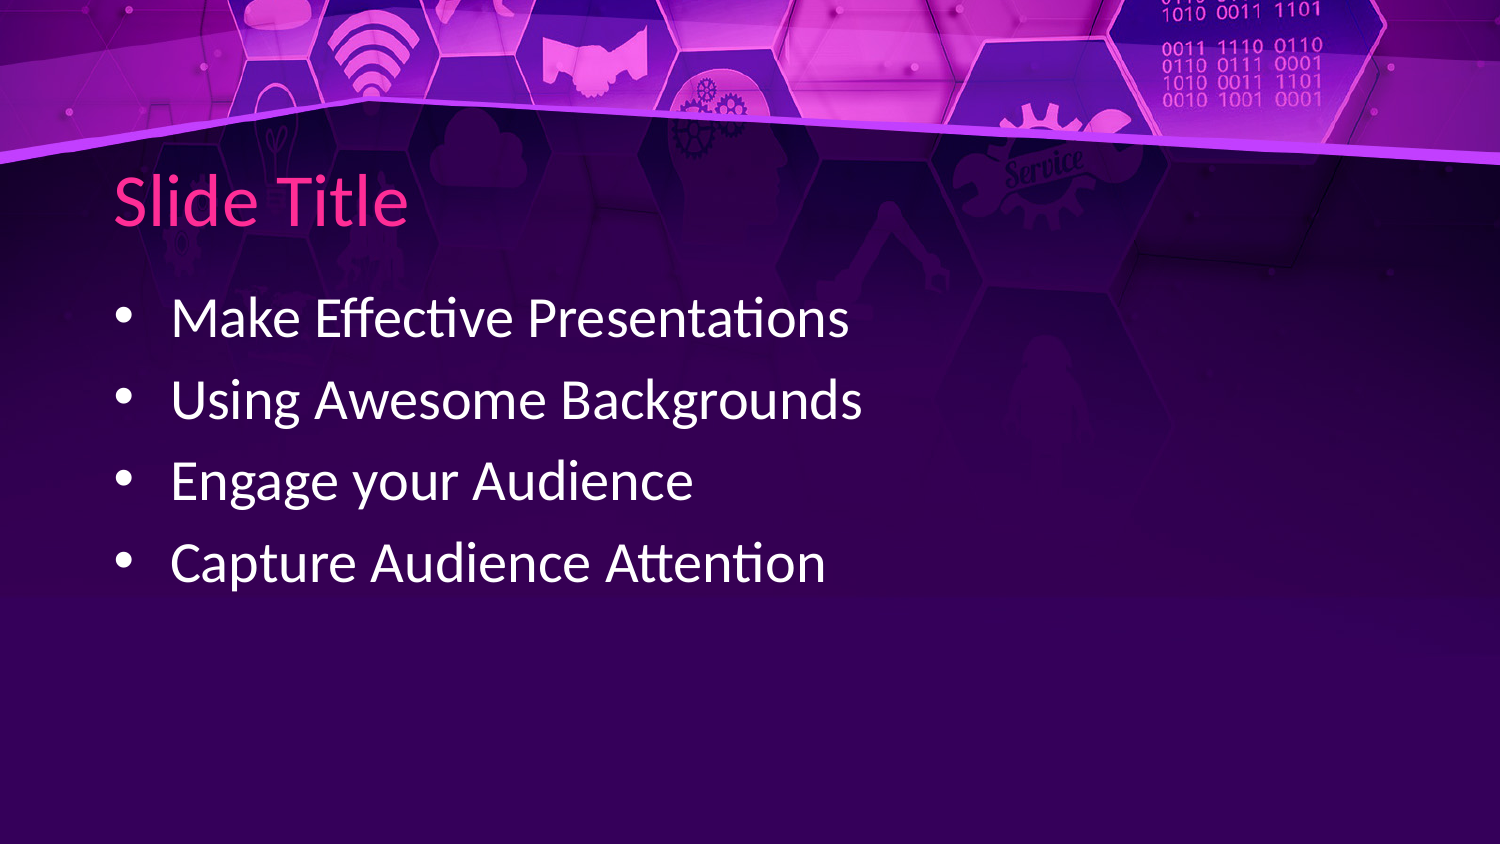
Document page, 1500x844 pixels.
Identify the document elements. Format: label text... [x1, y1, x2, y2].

picture [0, 0, 1500, 844]
title Slide Title [98, 121, 1402, 271]
list Make Effective Presentations Using Awesome Backgrounds Engage your Audience Capture Audience Attention [98, 271, 1402, 798]
